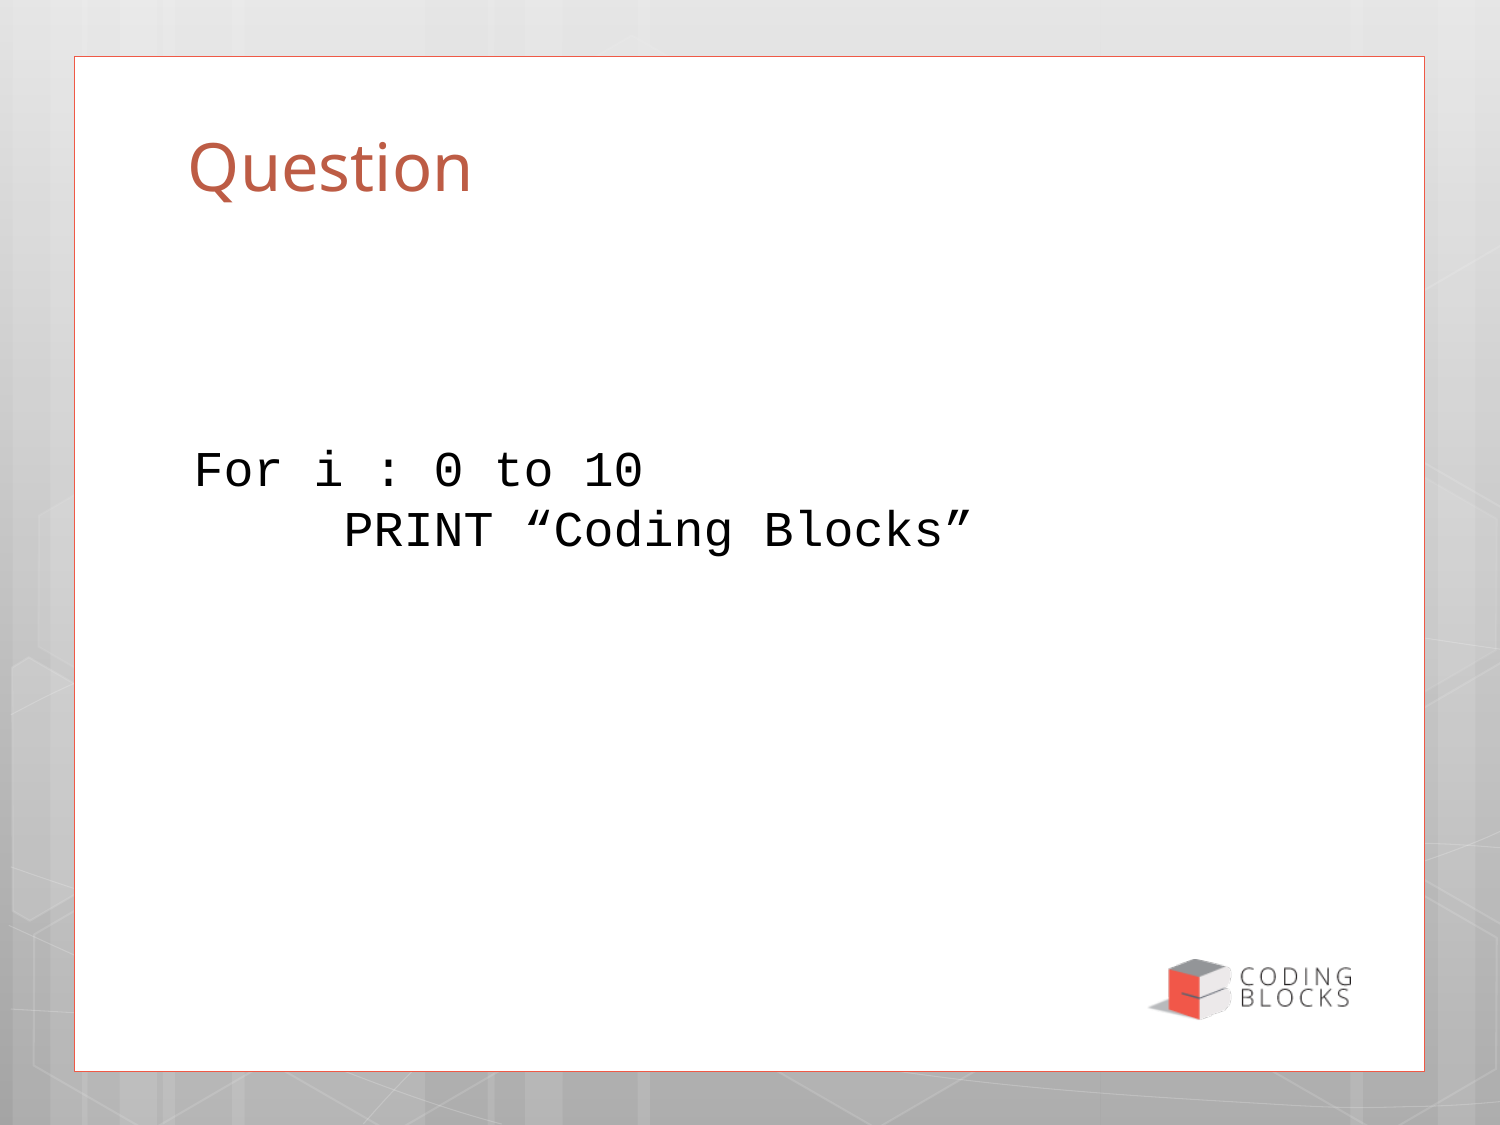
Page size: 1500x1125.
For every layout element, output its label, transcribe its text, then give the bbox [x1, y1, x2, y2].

title Question [172, 118, 1352, 213]
list For i : 0 to 10 PRINT “Coding Blocks” [172, 428, 1352, 621]
picture [1146, 959, 1351, 1021]
